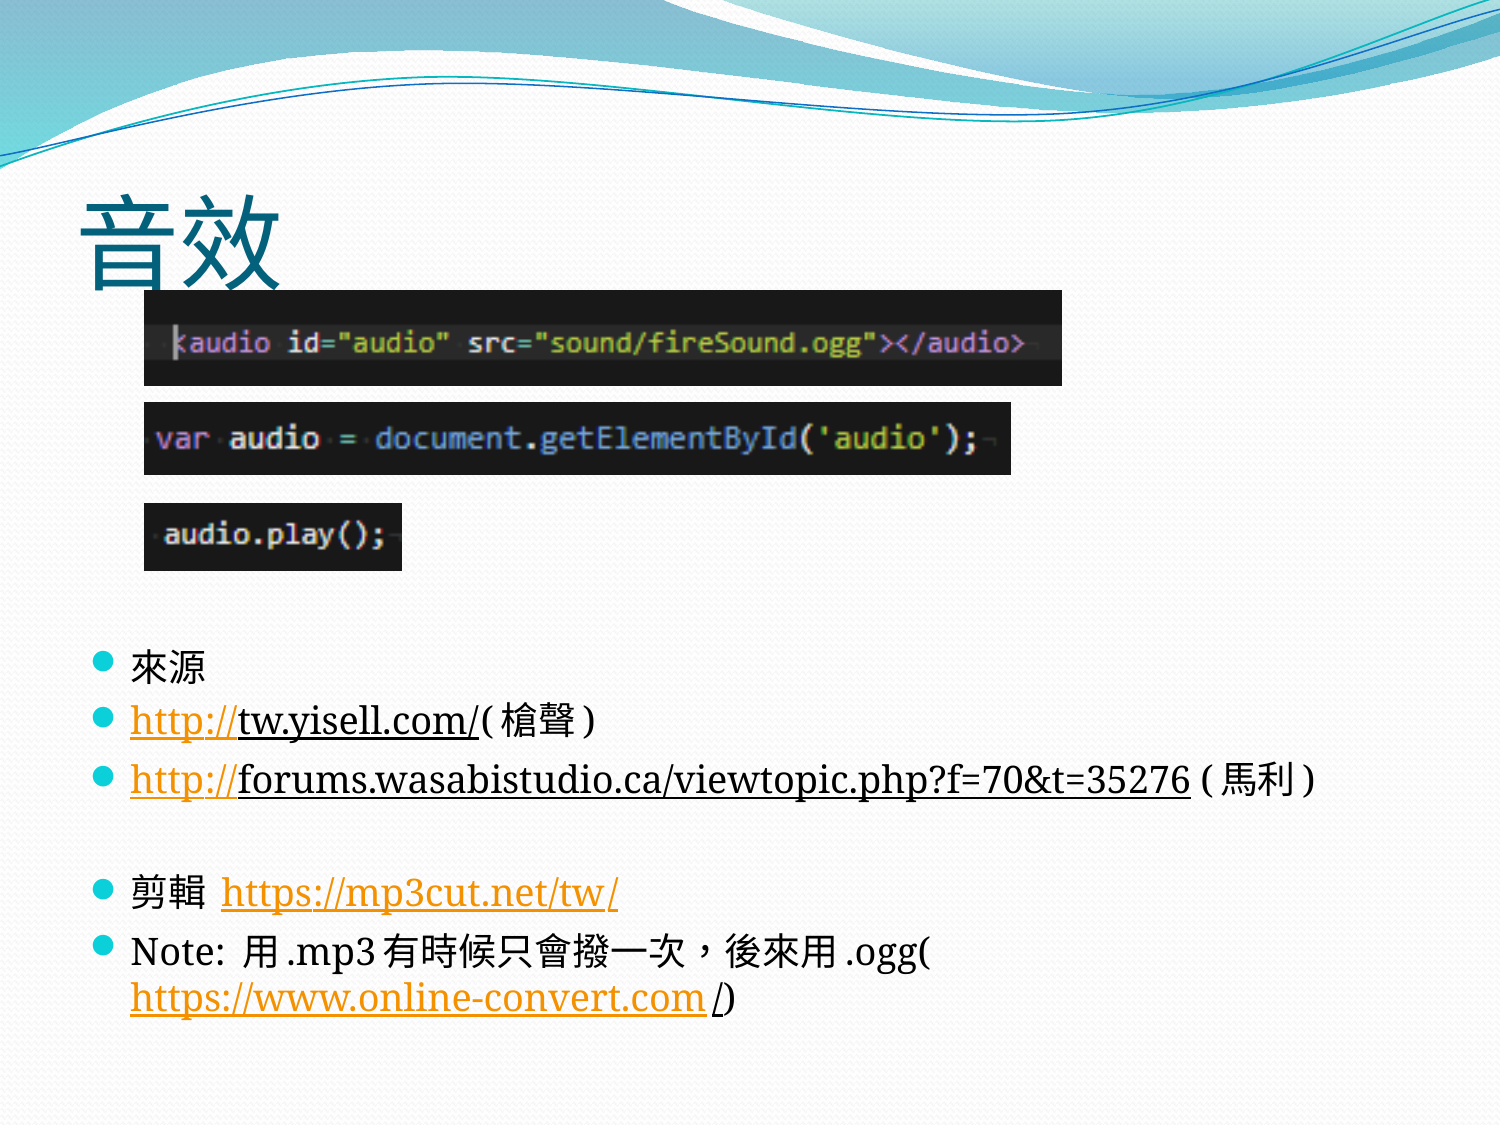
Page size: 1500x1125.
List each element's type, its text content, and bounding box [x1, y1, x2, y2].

picture [144, 402, 1011, 475]
title 音效 [75, 115, 1425, 303]
list 來源 http://tw.yisell.com/(槍聲) http://forums.wasabistudio.ca/viewtopic.php?f=70&t=35276(馬利) 剪輯 https://mp3cut.net/tw/ Note: 用.mp3有時候只會撥一次，後來用.ogg(https://www.online-convert.com/) [75, 317, 1425, 1038]
picture [144, 290, 1063, 386]
picture [144, 503, 402, 572]
